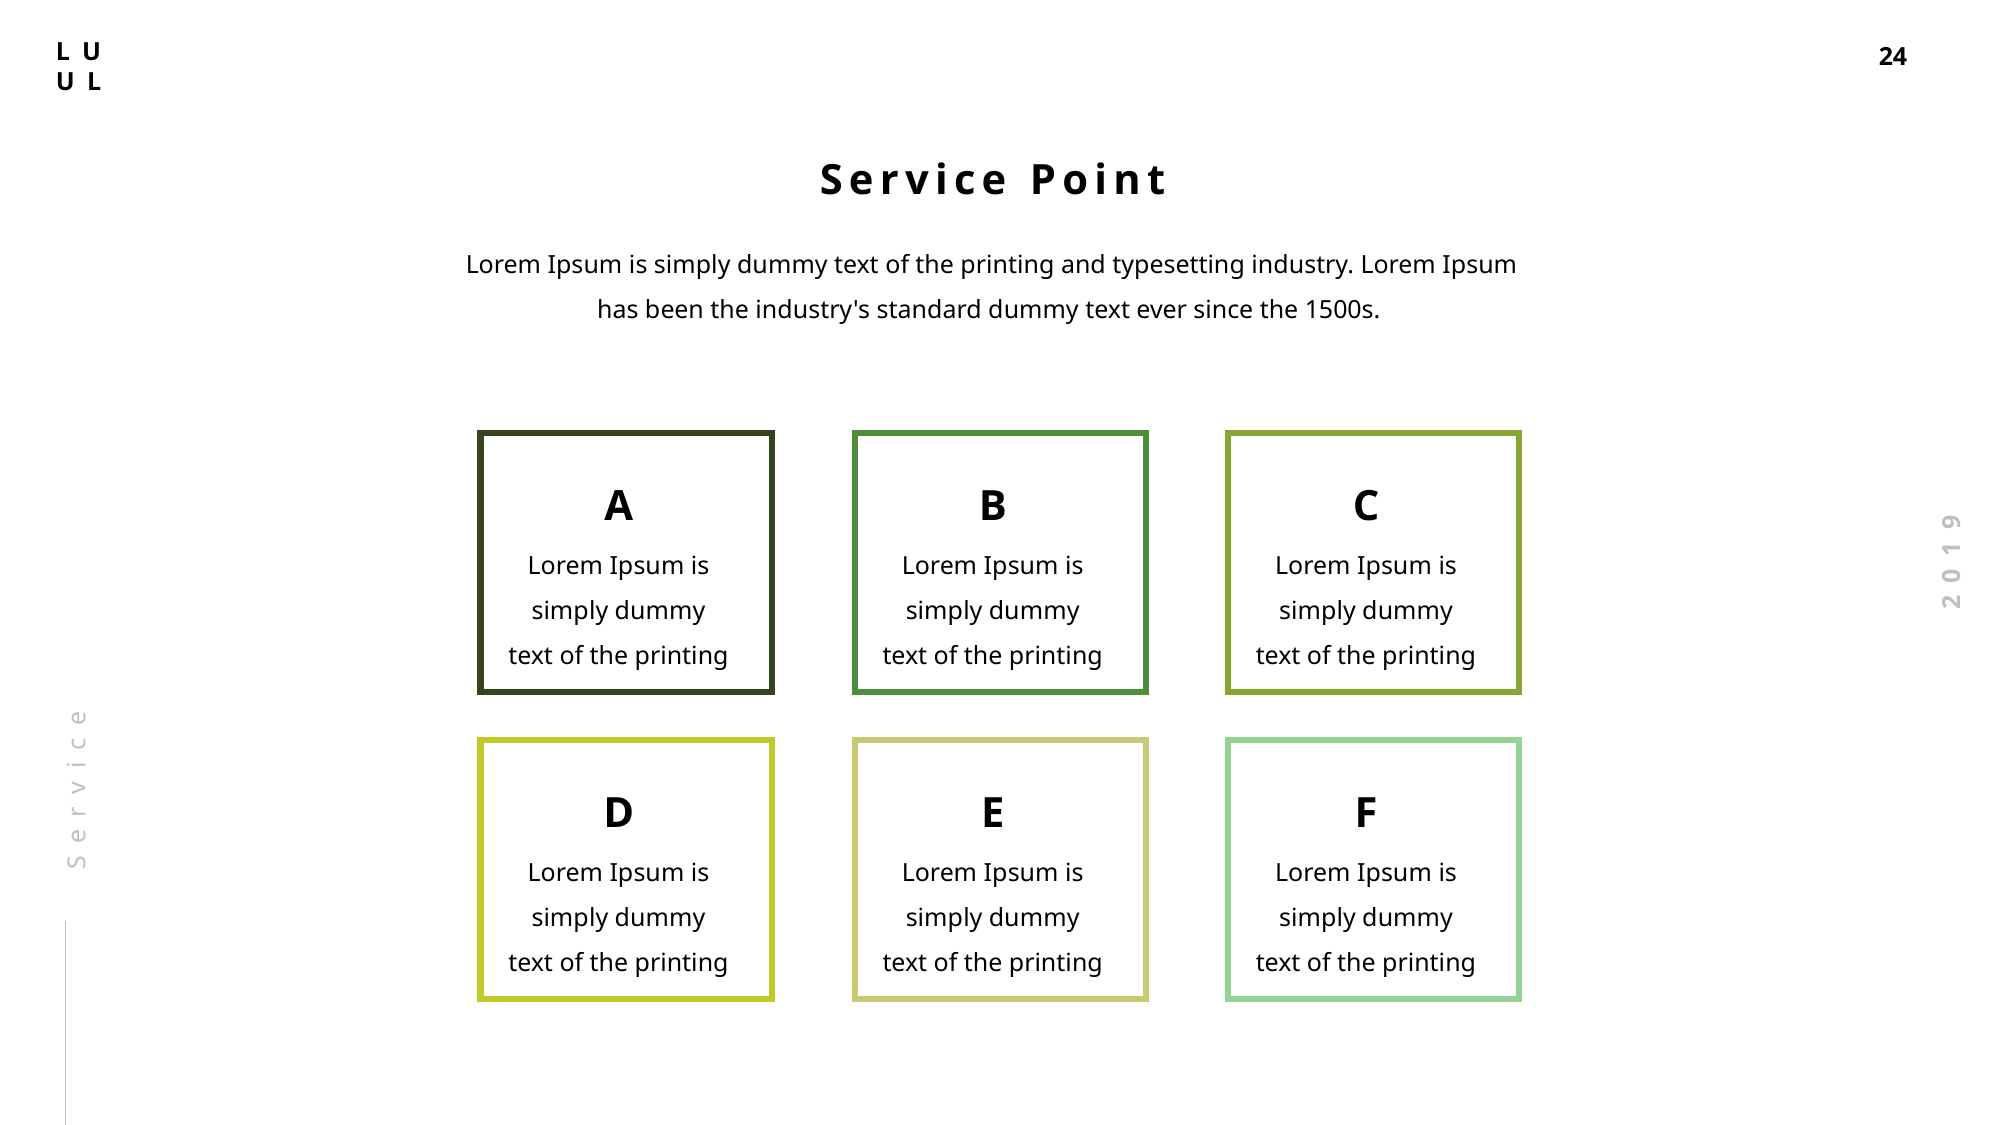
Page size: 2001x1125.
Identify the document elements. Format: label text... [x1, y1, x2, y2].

text_box [480, 432, 773, 693]
text_box [1227, 432, 1520, 693]
text_box Lorem Ipsum is simply dummy text of the printing [881, 841, 1120, 977]
text_box C [1268, 454, 1480, 530]
text_box Lorem Ipsum is simply dummy text of the printing [881, 534, 1120, 670]
text_box Lorem Ipsum is simply dummy text of the printing and typesetting industry. Lorem Ipsum has been the industry's standard dummy text ever since the 1500s. [449, 233, 1551, 324]
text_box [480, 739, 773, 1000]
text_box F [1268, 761, 1480, 837]
text_box Lorem Ipsum is simply dummy text of the printing [1254, 534, 1493, 670]
text_box D [520, 761, 732, 837]
text_box Lorem Ipsum is simply dummy text of the printing [507, 841, 746, 977]
text_box [854, 739, 1147, 1000]
text_box [854, 432, 1147, 693]
text_box Lorem Ipsum is simply dummy text of the printing [1254, 841, 1493, 977]
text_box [45, 592, 85, 1125]
text_box Lorem Ipsum is simply dummy text of the printing [507, 534, 746, 670]
text_box A [520, 454, 732, 530]
text_box B [894, 454, 1106, 530]
text_box [1227, 739, 1520, 1000]
text_box Service Point [737, 153, 1263, 204]
text_box E [894, 761, 1106, 837]
